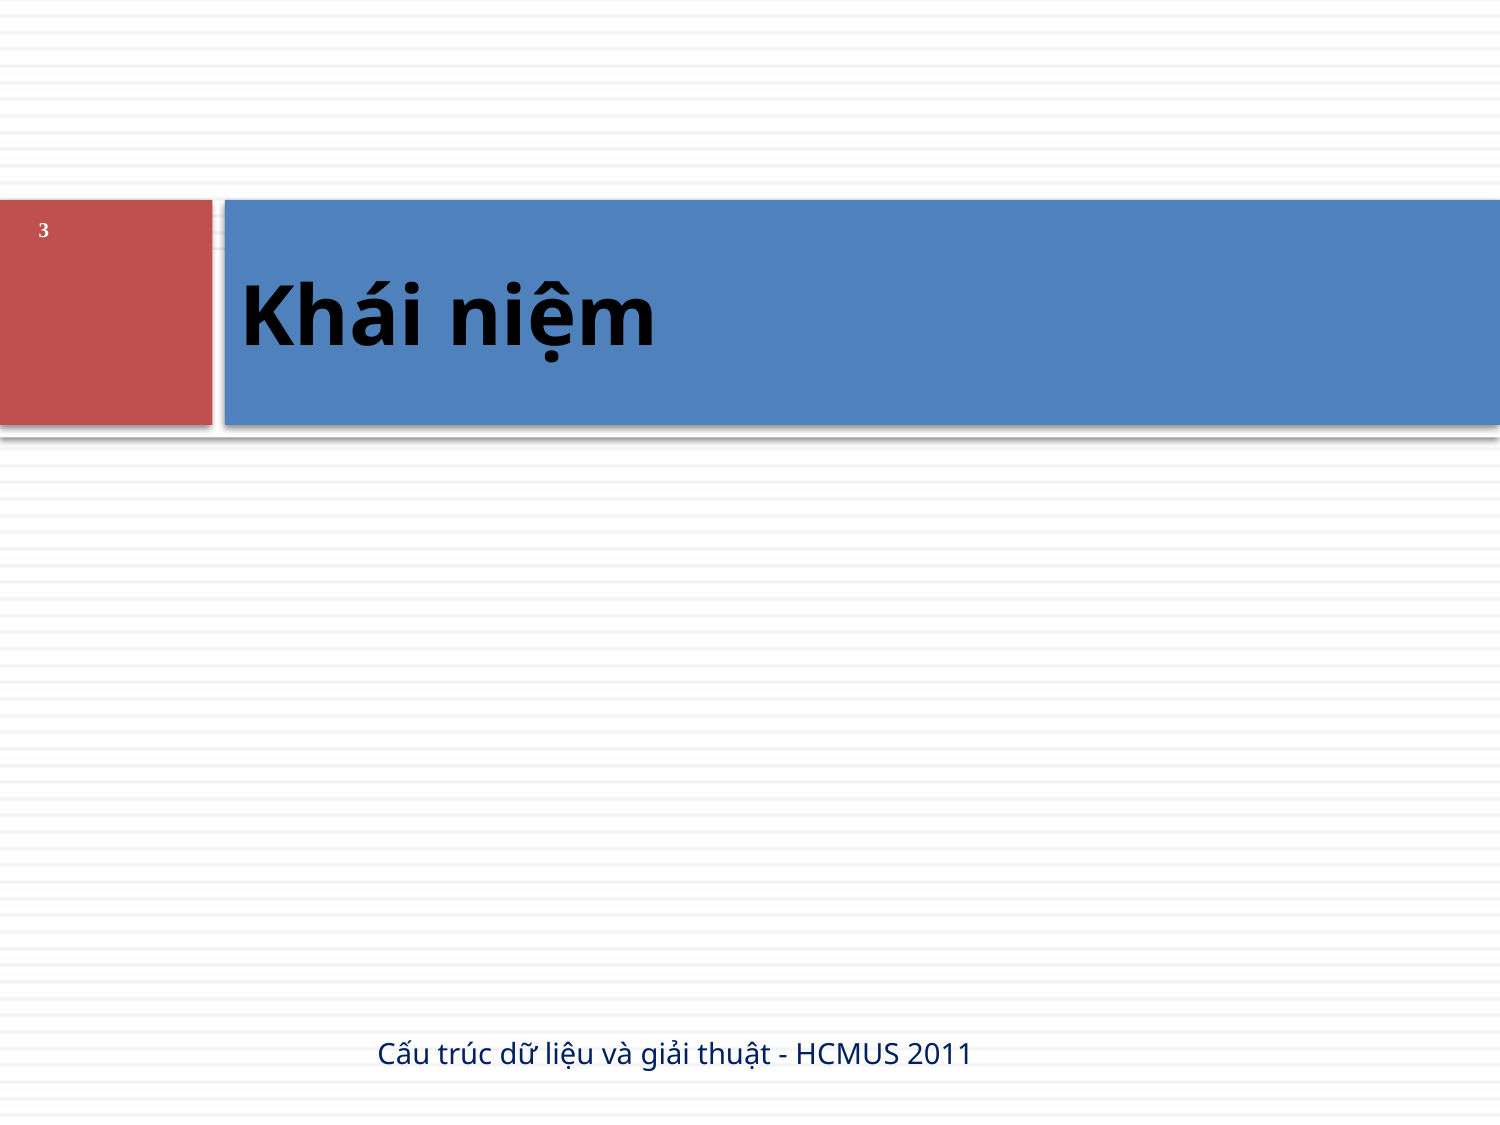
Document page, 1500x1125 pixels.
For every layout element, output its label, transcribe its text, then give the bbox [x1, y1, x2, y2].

title Khái niệm [225, 200, 1475, 425]
footer Cấu trúc dữ liệu và giải thuật - HCMUS 2011 [99, 1024, 990, 1085]
slide_number 3 [0, 208, 88, 249]
